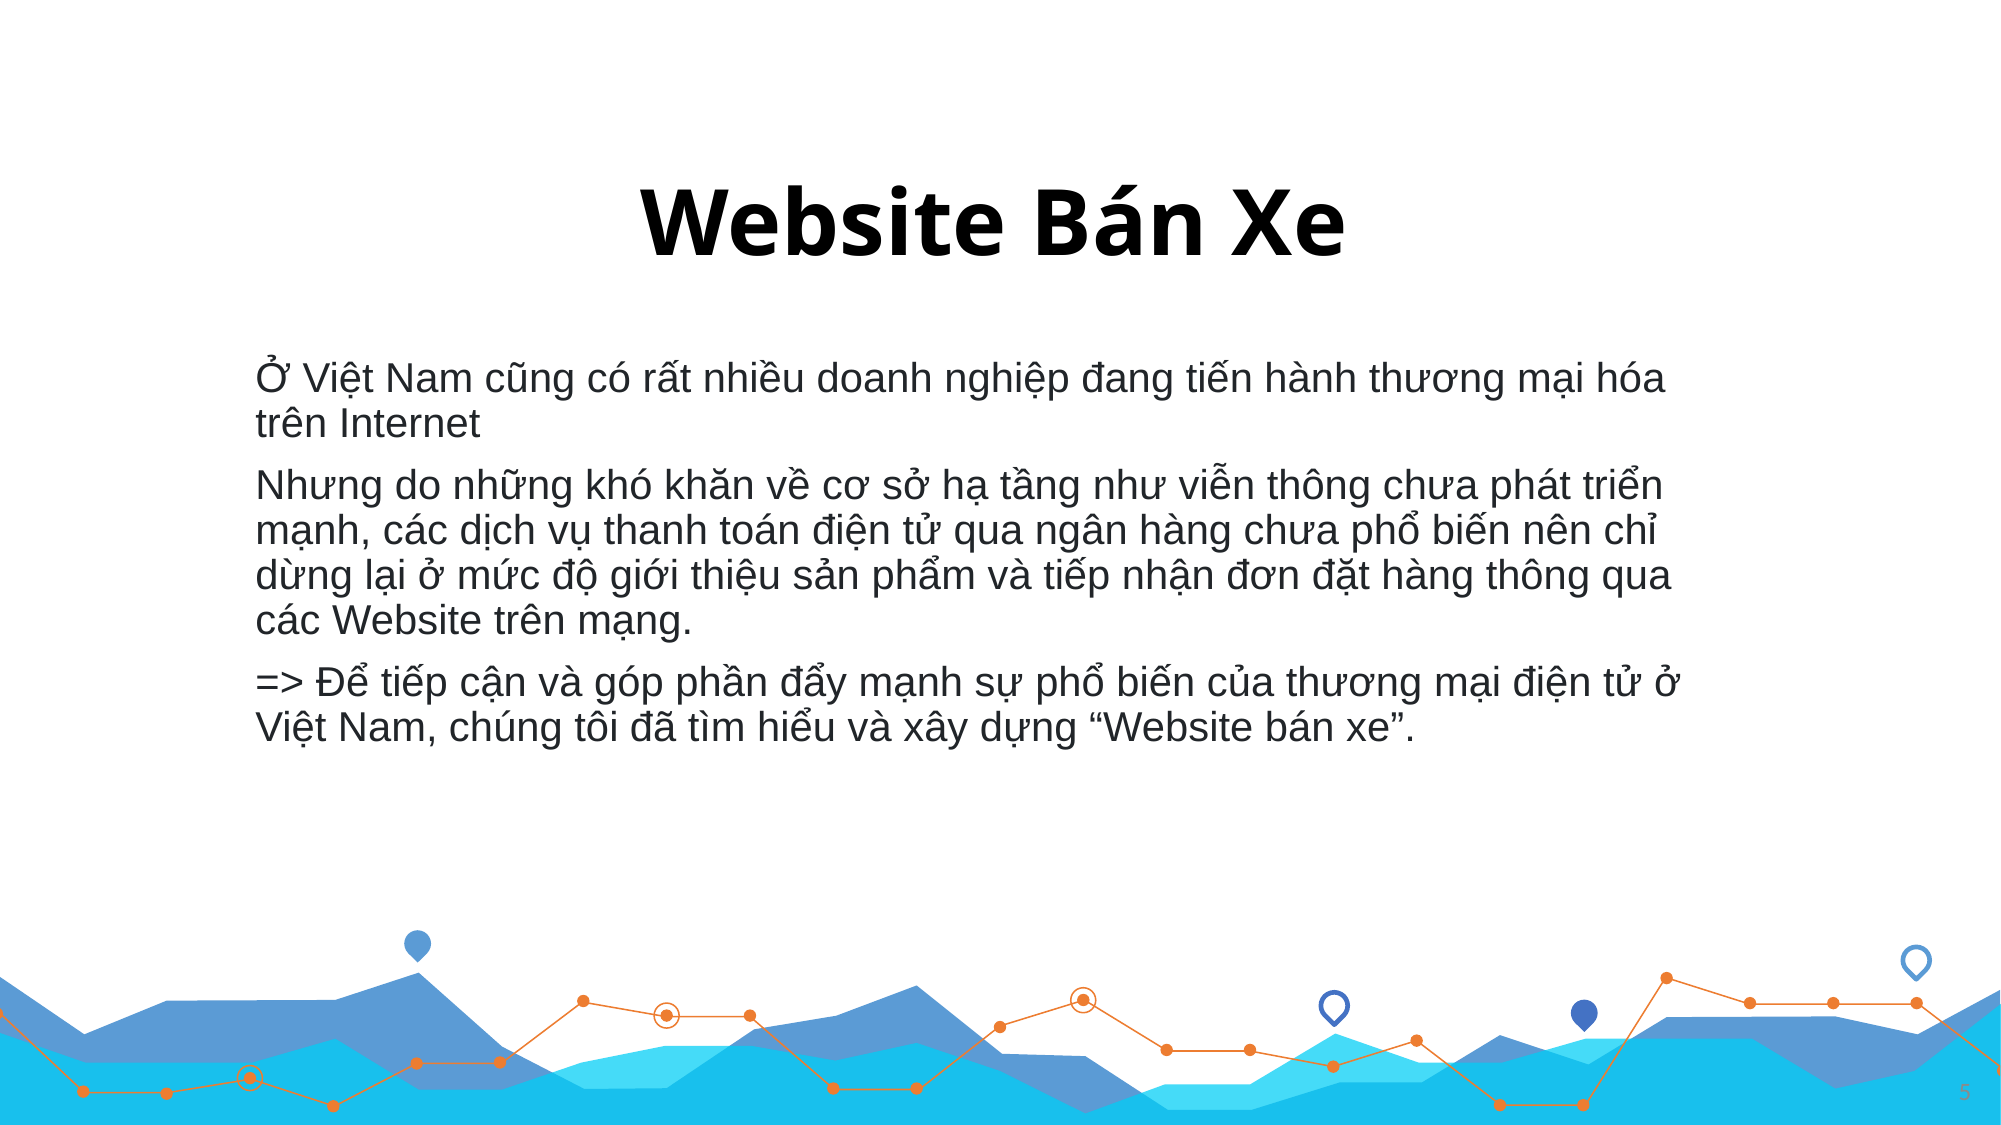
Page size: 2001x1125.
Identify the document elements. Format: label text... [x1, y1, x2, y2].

title Website Bán Xe [229, 138, 1760, 296]
list Ở Việt Nam cũng có rất nhiều doanh nghiệp đang tiến hành thương mại hóa trên Internet Nhưng do những khó khăn về cơ sở hạ tầng như viễn thông chưa phát triển mạnh, các dịch vụ thanh toán điện tử qua ngân hàng chưa phổ biến nên chỉ dừng lại ở mức độ giới thiệu sản phẩm và tiếp nhận đơn đặt hàng thông qua các Website trên mạng. => Để tiếp cận và góp phần đẩy mạnh sự phổ biến của thương mại điện tử ở Việt Nam, chúng tôi đã tìm hiểu và xây dựng “Website bán xe”. [235, 336, 1766, 830]
slide_number 5 [1871, 1055, 1992, 1125]
